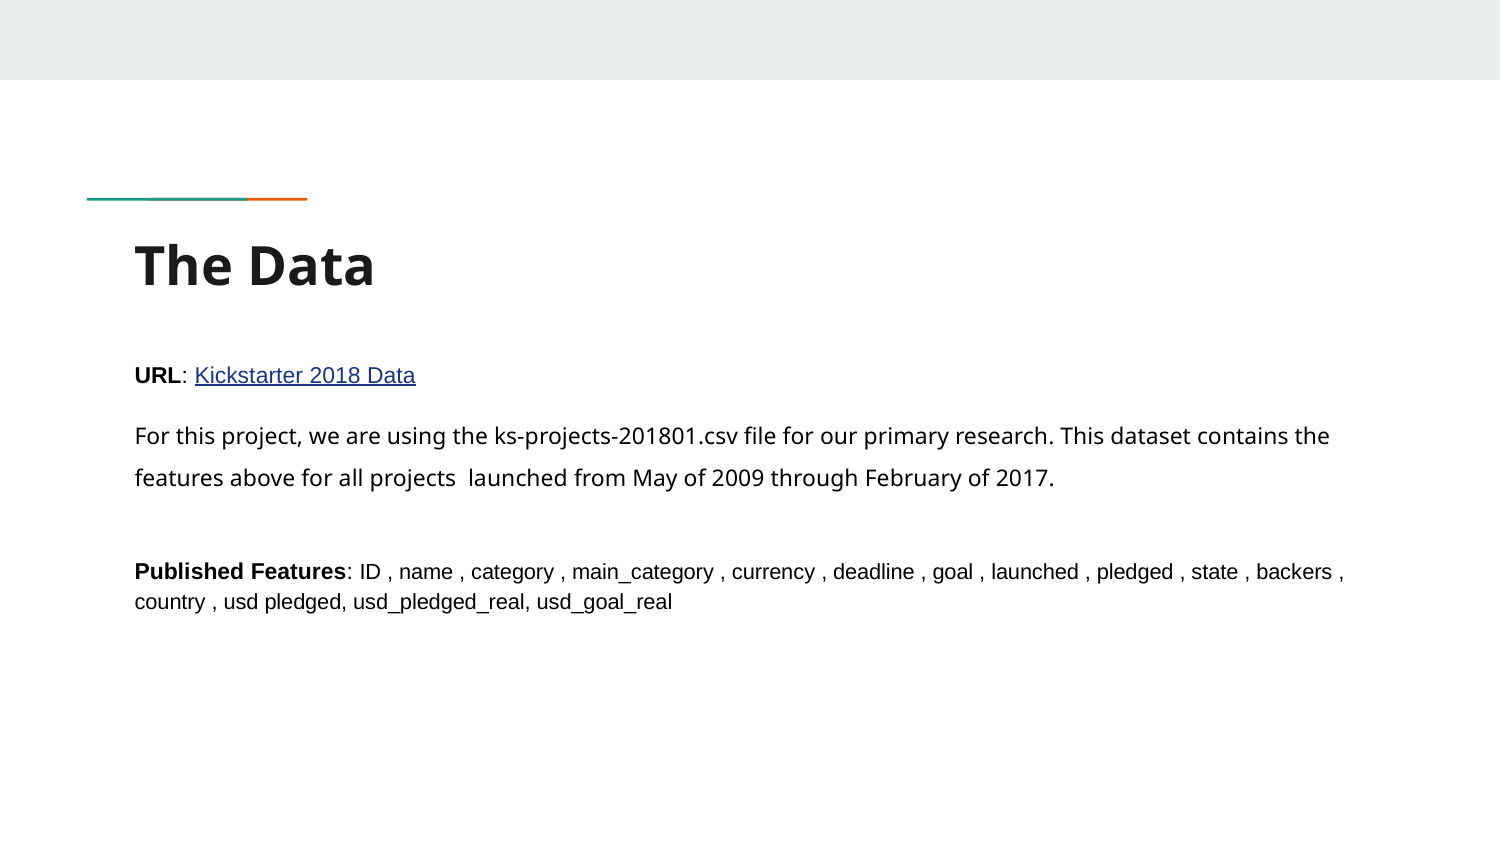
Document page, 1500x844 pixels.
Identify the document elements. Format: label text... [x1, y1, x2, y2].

list URL: Kickstarter 2018 Data For this project, we are using the ks-projects-201801.csv file for our primary research. This dataset contains the features above for all projects launched from May of 2009 through February of 2017. Published Features: ID , name , category , main_category , currency , deadline , goal , launched , pledged , state , backers , country , usd pledged, usd_pledged_real, usd_goal_real [119, 341, 1381, 712]
title The Data [119, 216, 1381, 305]
